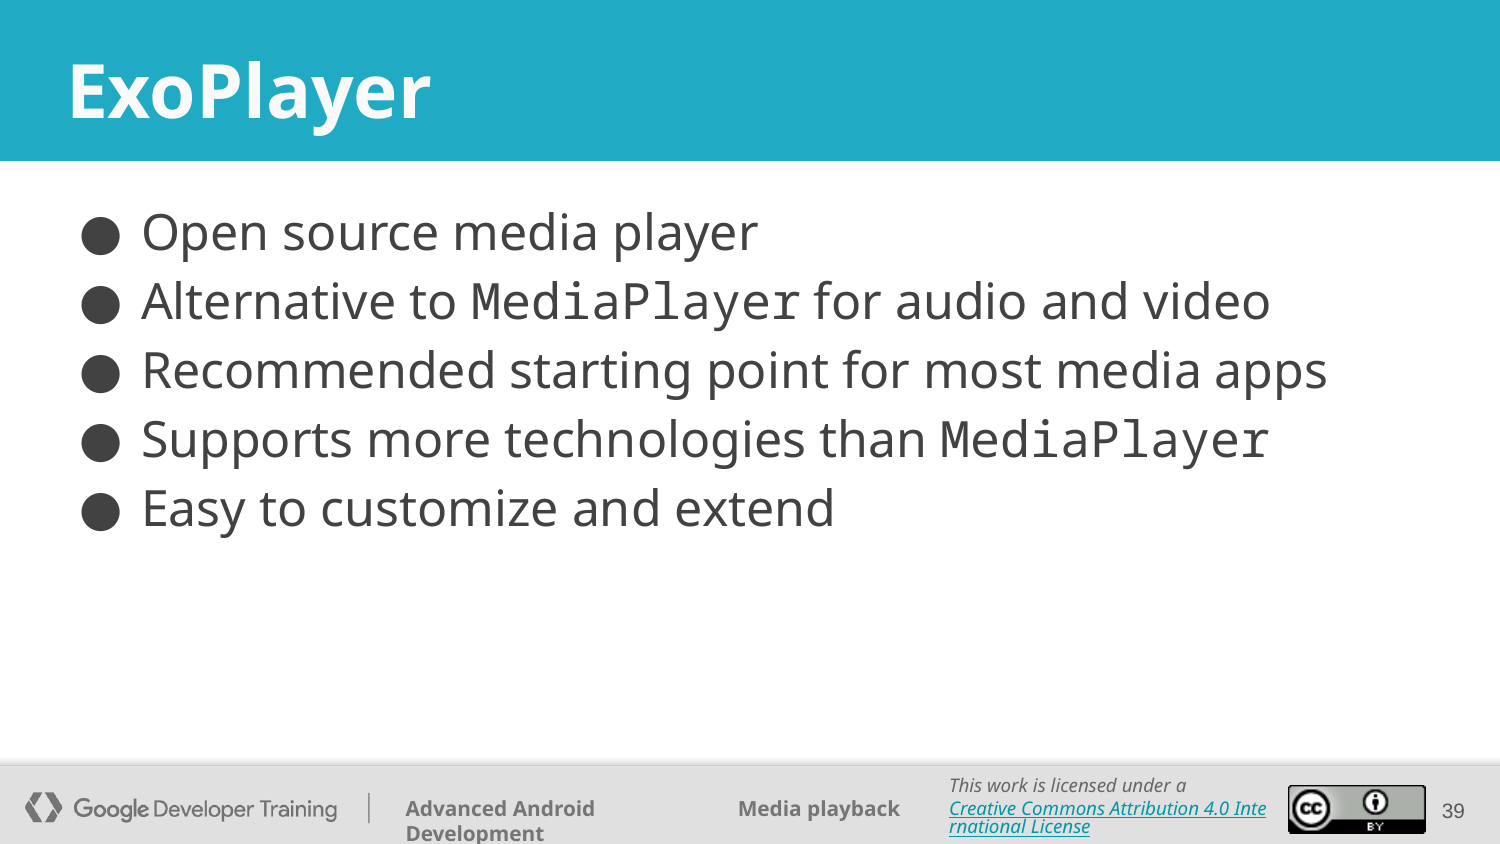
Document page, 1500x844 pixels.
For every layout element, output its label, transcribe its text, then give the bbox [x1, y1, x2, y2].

title ExoPlayer [51, 28, 1449, 122]
slide_number ‹#› [1389, 777, 1480, 842]
list Open source media player Alternative to MediaPlayer for audio and video Recommended starting point for most media apps Supports more technologies than MediaPlayer Easy to customize and extend [51, 176, 1449, 737]
picture [0, 161, 1500, 844]
